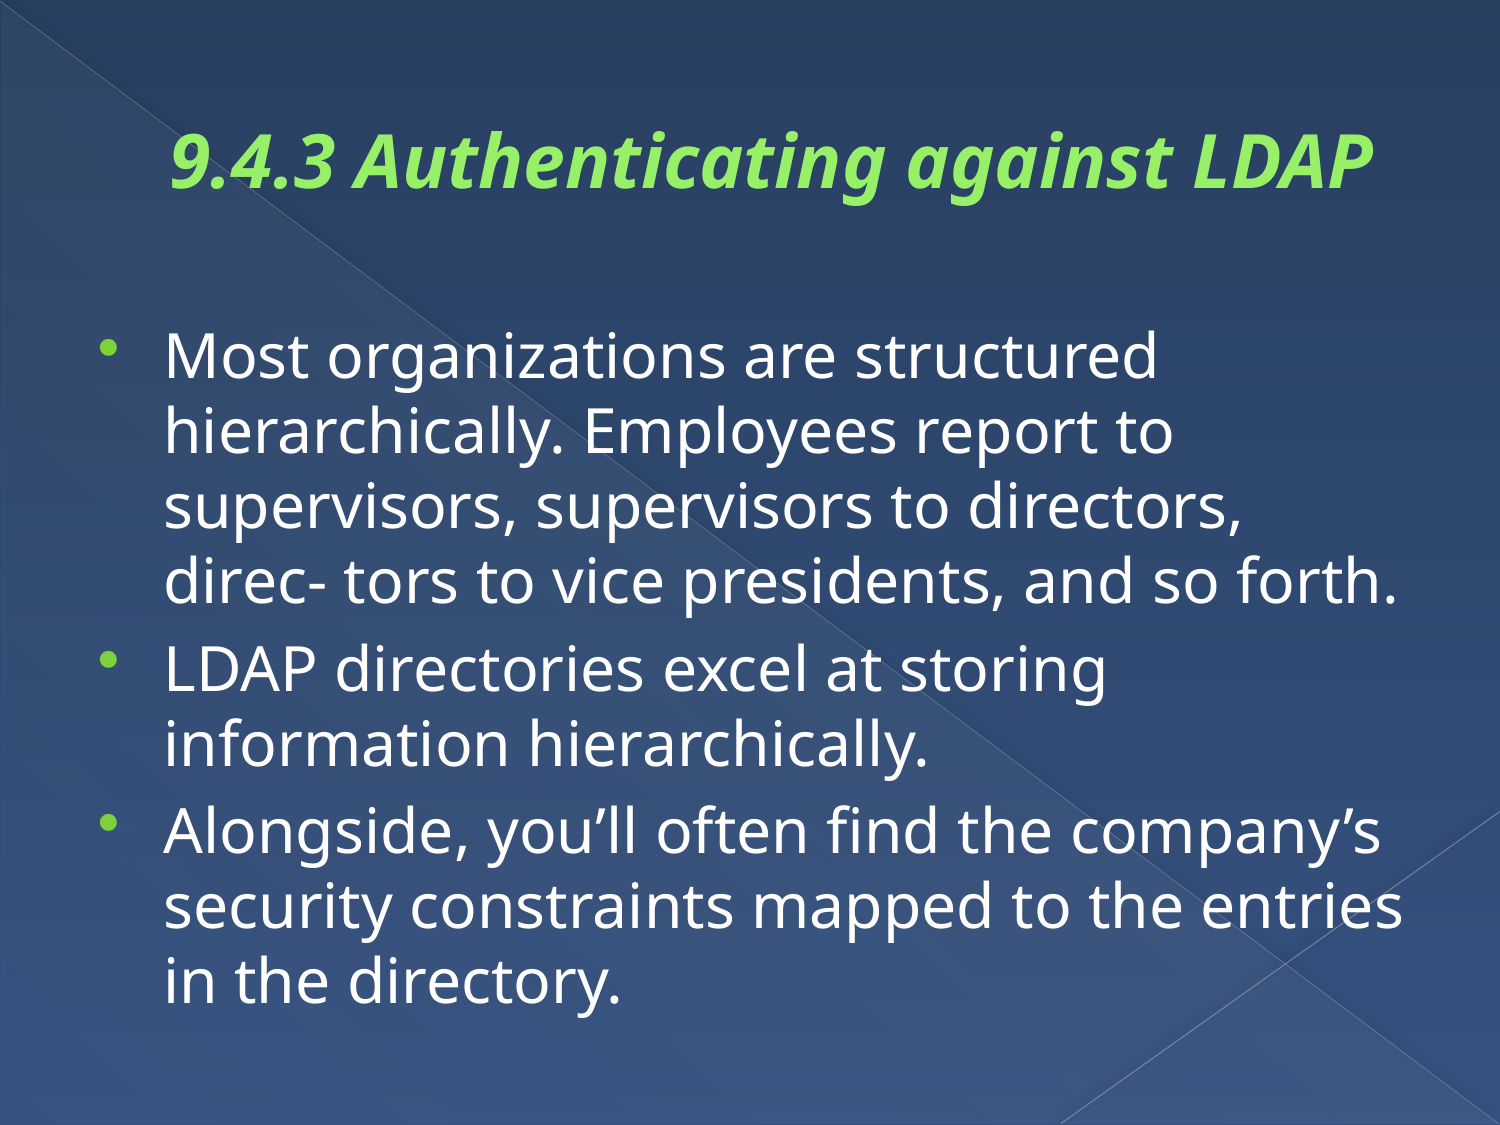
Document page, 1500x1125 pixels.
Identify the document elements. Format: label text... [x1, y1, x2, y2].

title 9.4.3 Authenticating against LDAP [75, 43, 1425, 274]
list Most organizations are structured hierarchically. Employees report to supervisors, supervisors to directors, direc- tors to vice presidents, and so forth. LDAP directories excel at storing information hierarchically. Alongside, you’ll often find the company’s security constraints mapped to the entries in the directory. [75, 308, 1425, 1059]
